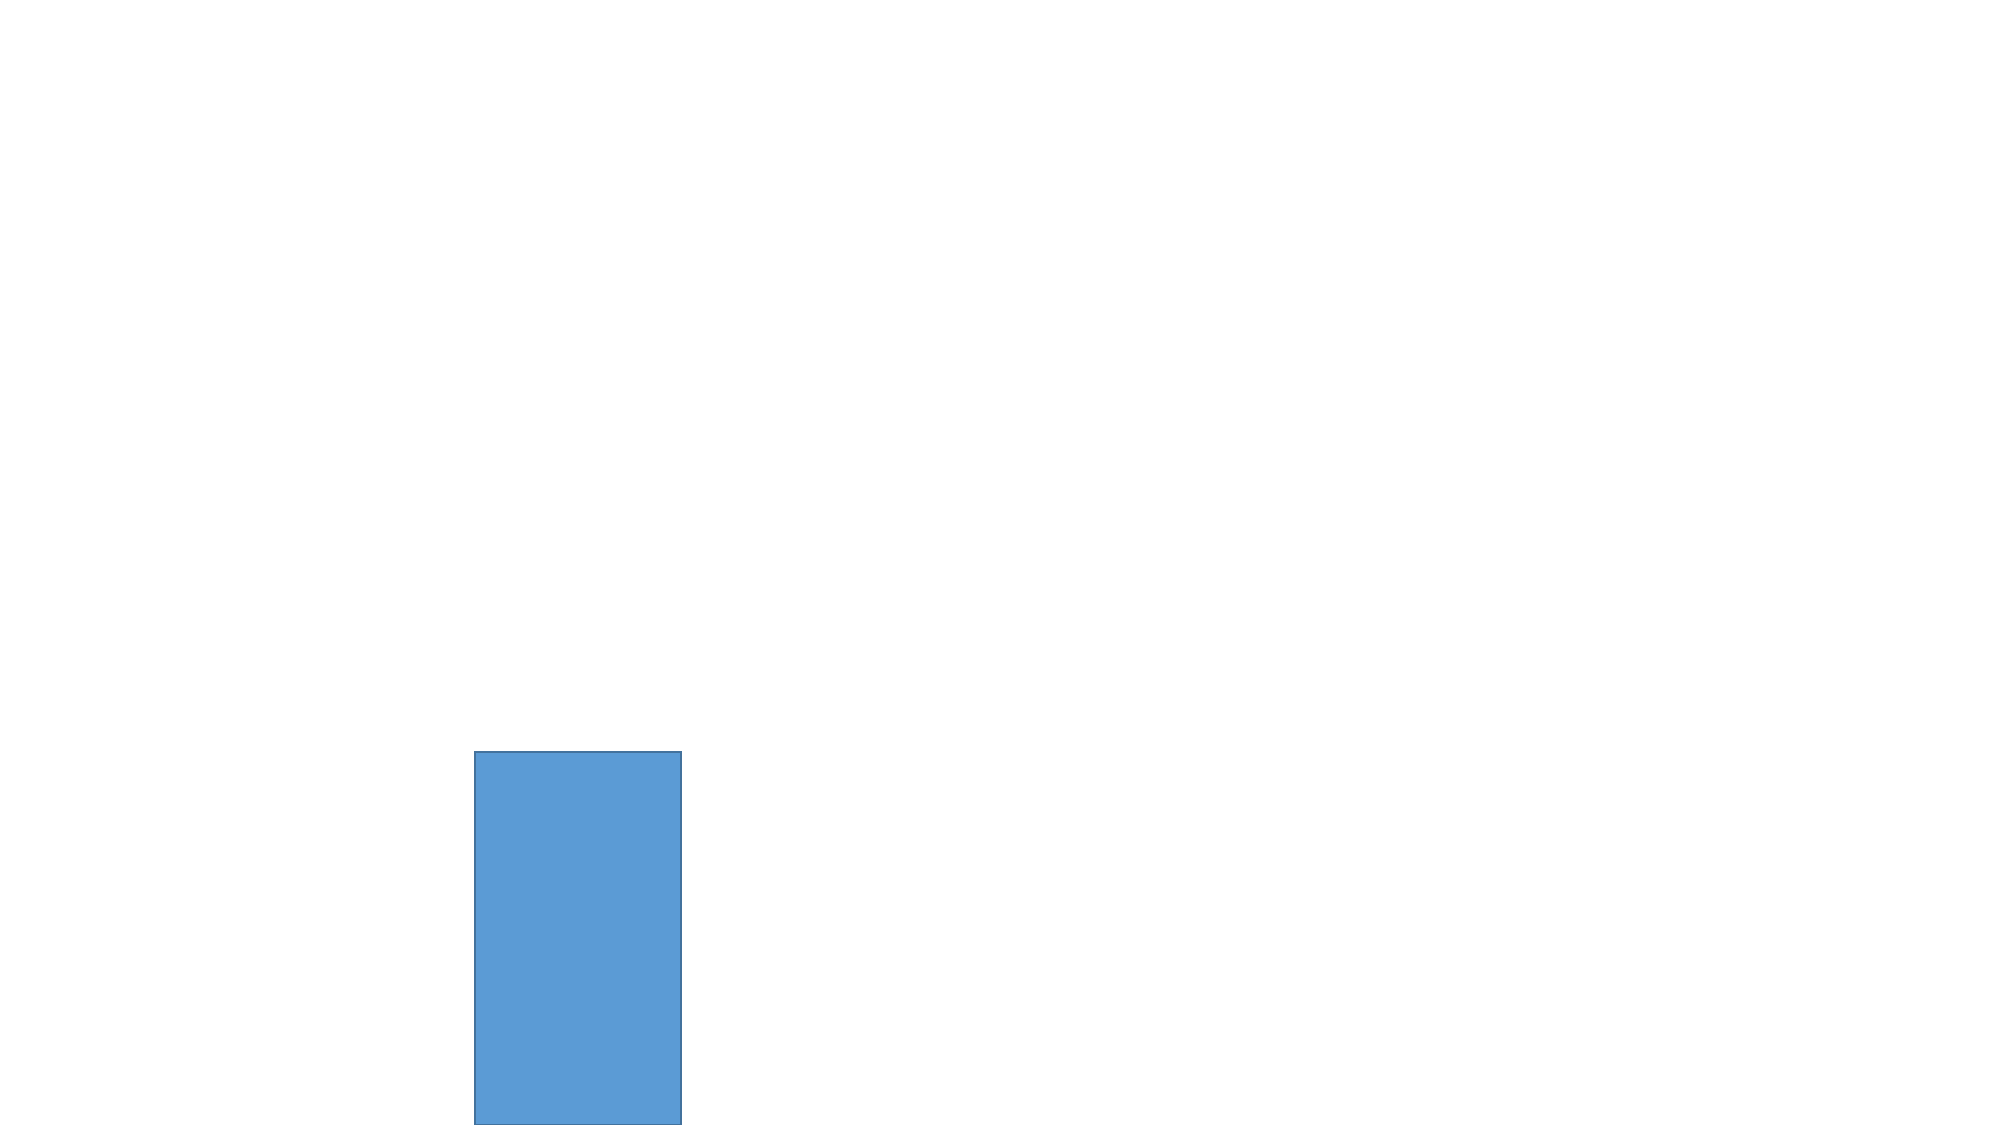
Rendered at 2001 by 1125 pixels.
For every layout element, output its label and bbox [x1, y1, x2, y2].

text_box [474, 751, 682, 1125]
